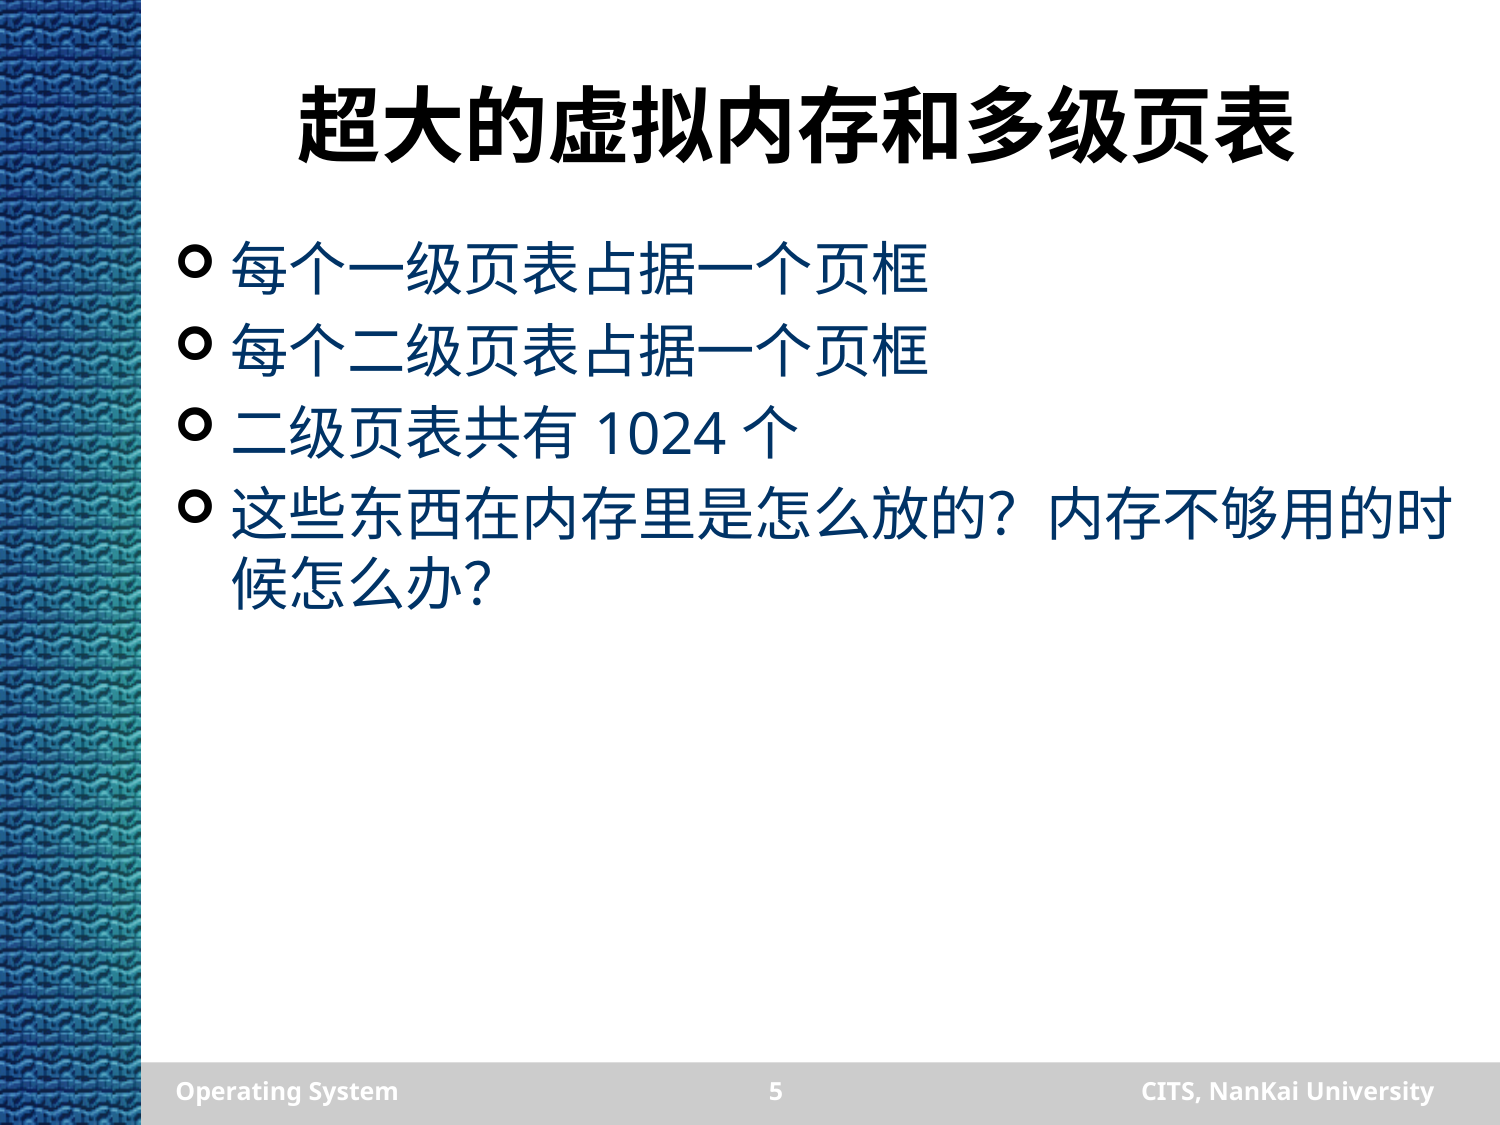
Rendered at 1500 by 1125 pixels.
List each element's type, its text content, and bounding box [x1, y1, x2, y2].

slide_number 5 [600, 1067, 951, 1118]
title 超大的虚拟内存和多级页表 [159, 50, 1436, 197]
footer CITS, NanKai University [974, 1067, 1451, 1118]
slide_number Operating System [160, 1067, 574, 1118]
picture [0, 0, 141, 1125]
list 每个一级页表占据一个页框 每个二级页表占据一个页框 二级页表共有1024个 这些东西在内存里是怎么放的？内存不够用的时候怎么办？ [159, 224, 1483, 1047]
